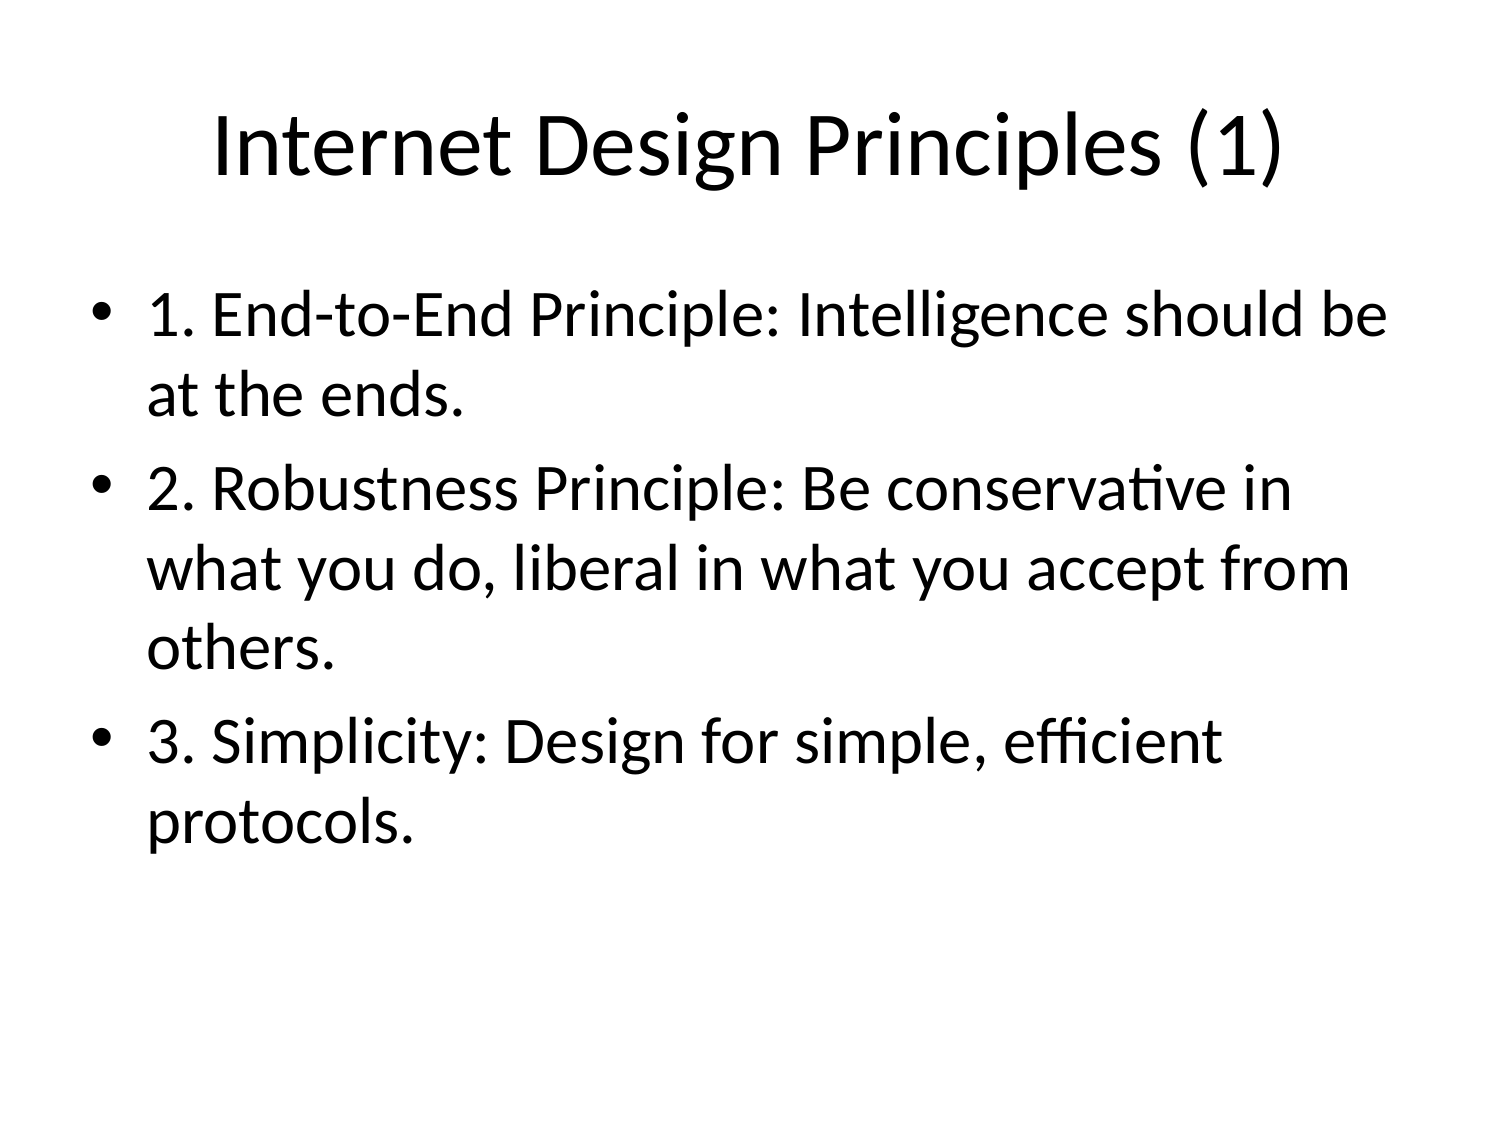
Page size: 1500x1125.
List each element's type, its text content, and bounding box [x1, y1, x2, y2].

title Internet Design Principles (1) [75, 45, 1425, 233]
list 1. End-to-End Principle: Intelligence should be at the ends. 2. Robustness Principle: Be conservative in what you do, liberal in what you accept from others. 3. Simplicity: Design for simple, efficient protocols. [75, 262, 1425, 1005]
